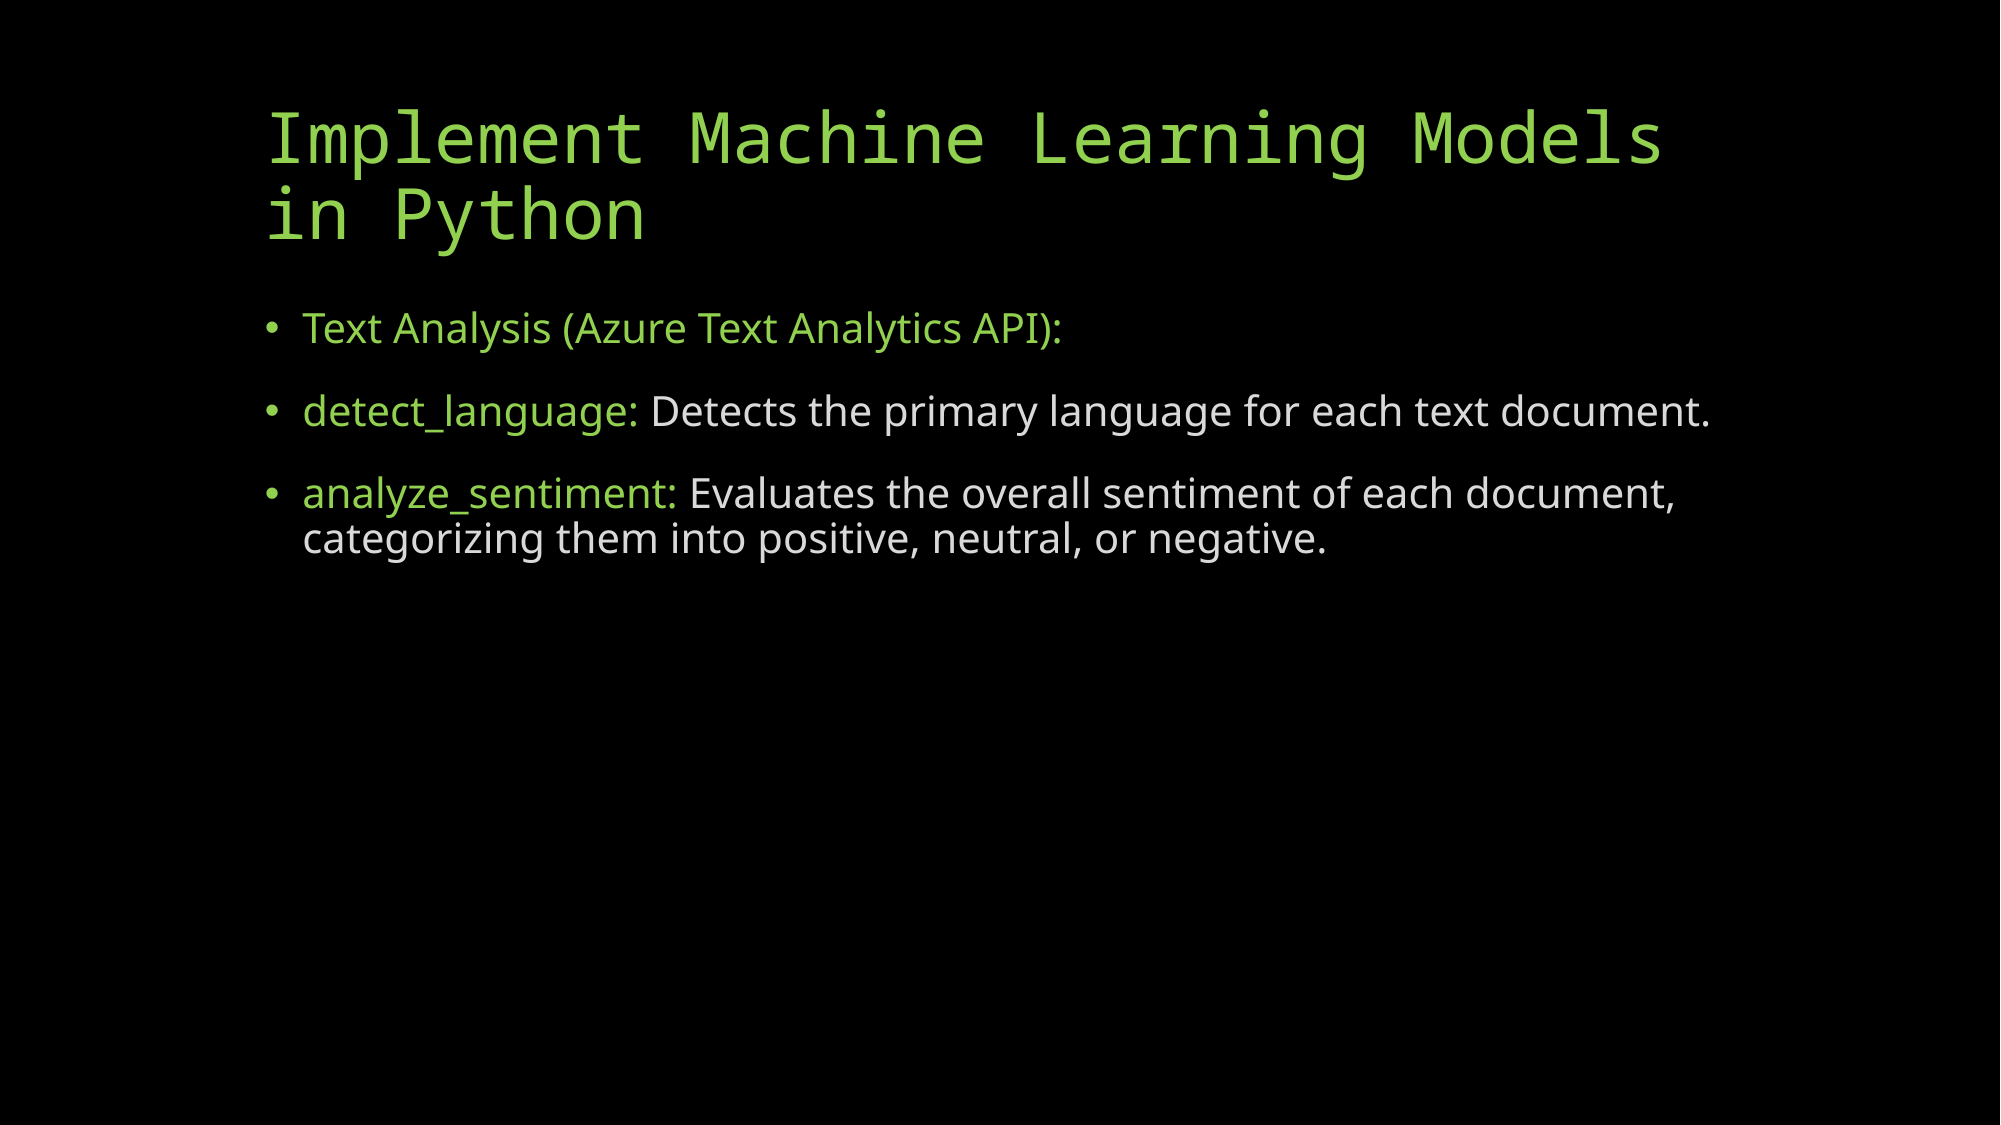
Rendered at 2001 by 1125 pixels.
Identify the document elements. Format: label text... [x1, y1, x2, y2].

title Implement Machine Learning Models in Python [249, 75, 1750, 263]
list Text Analysis (Azure Text Analytics API): detect_language: Detects the primary language for each text document. analyze_sentiment: Evaluates the overall sentiment of each document, categorizing them into positive, neutral, or negative. [249, 299, 1750, 1000]
